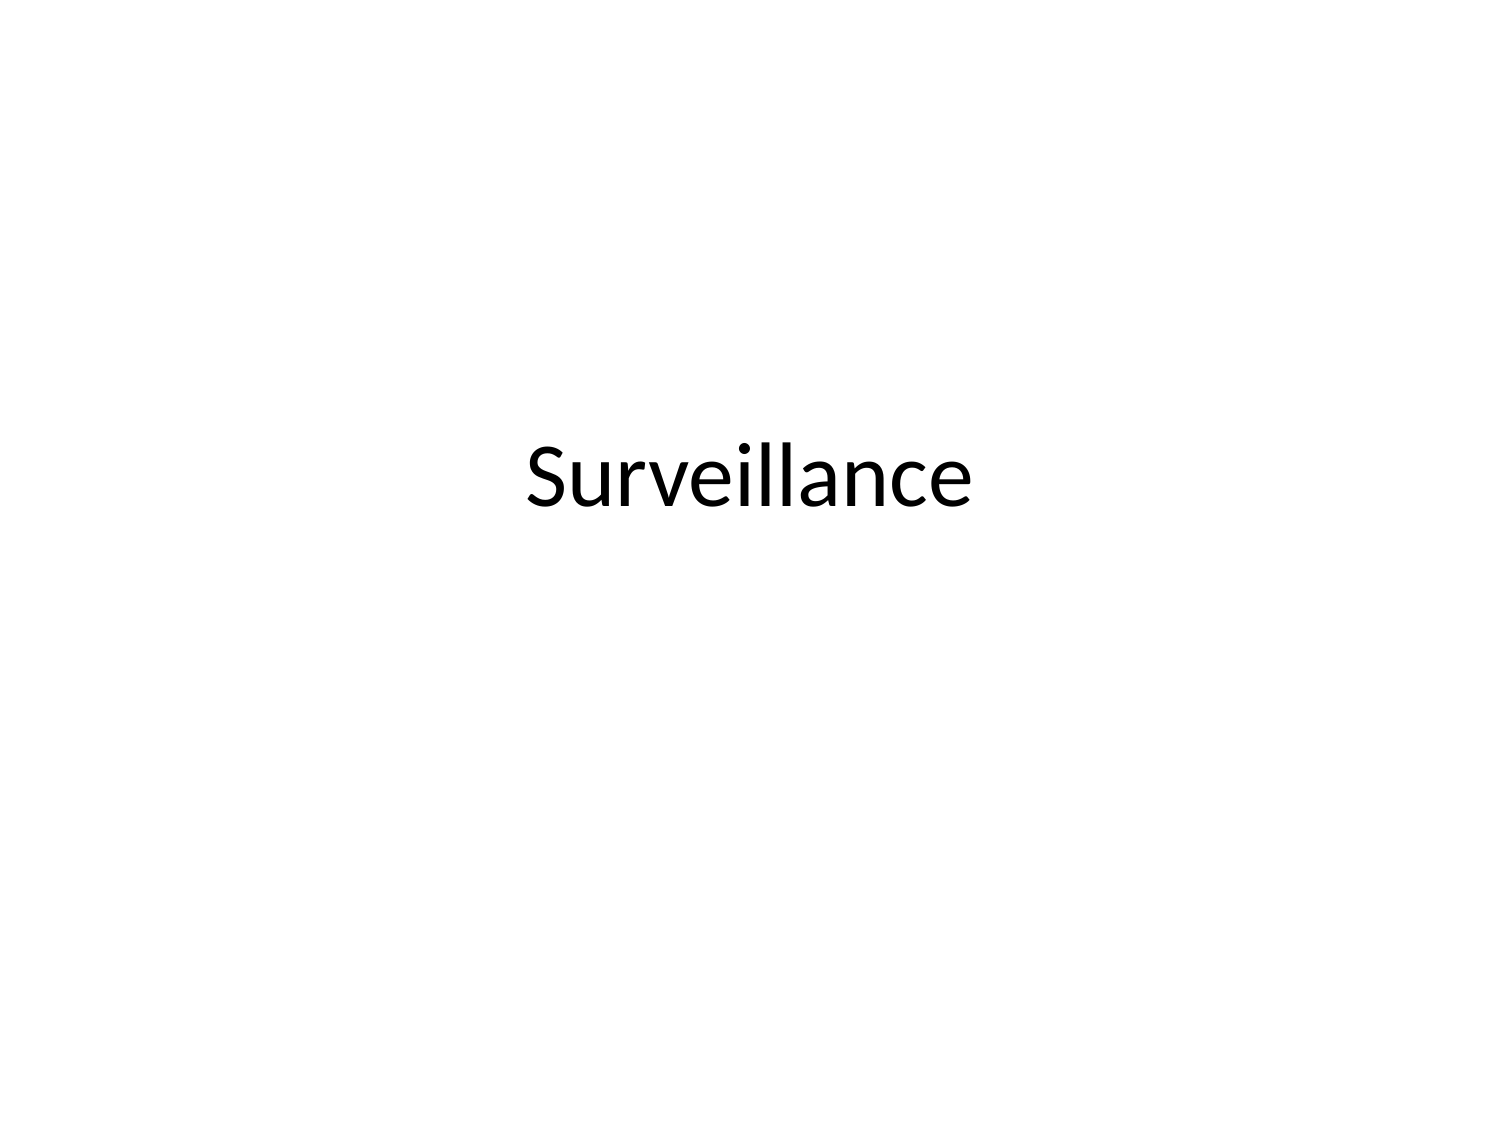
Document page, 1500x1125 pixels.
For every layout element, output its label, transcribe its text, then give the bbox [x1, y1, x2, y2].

title Surveillance [112, 349, 1388, 591]
